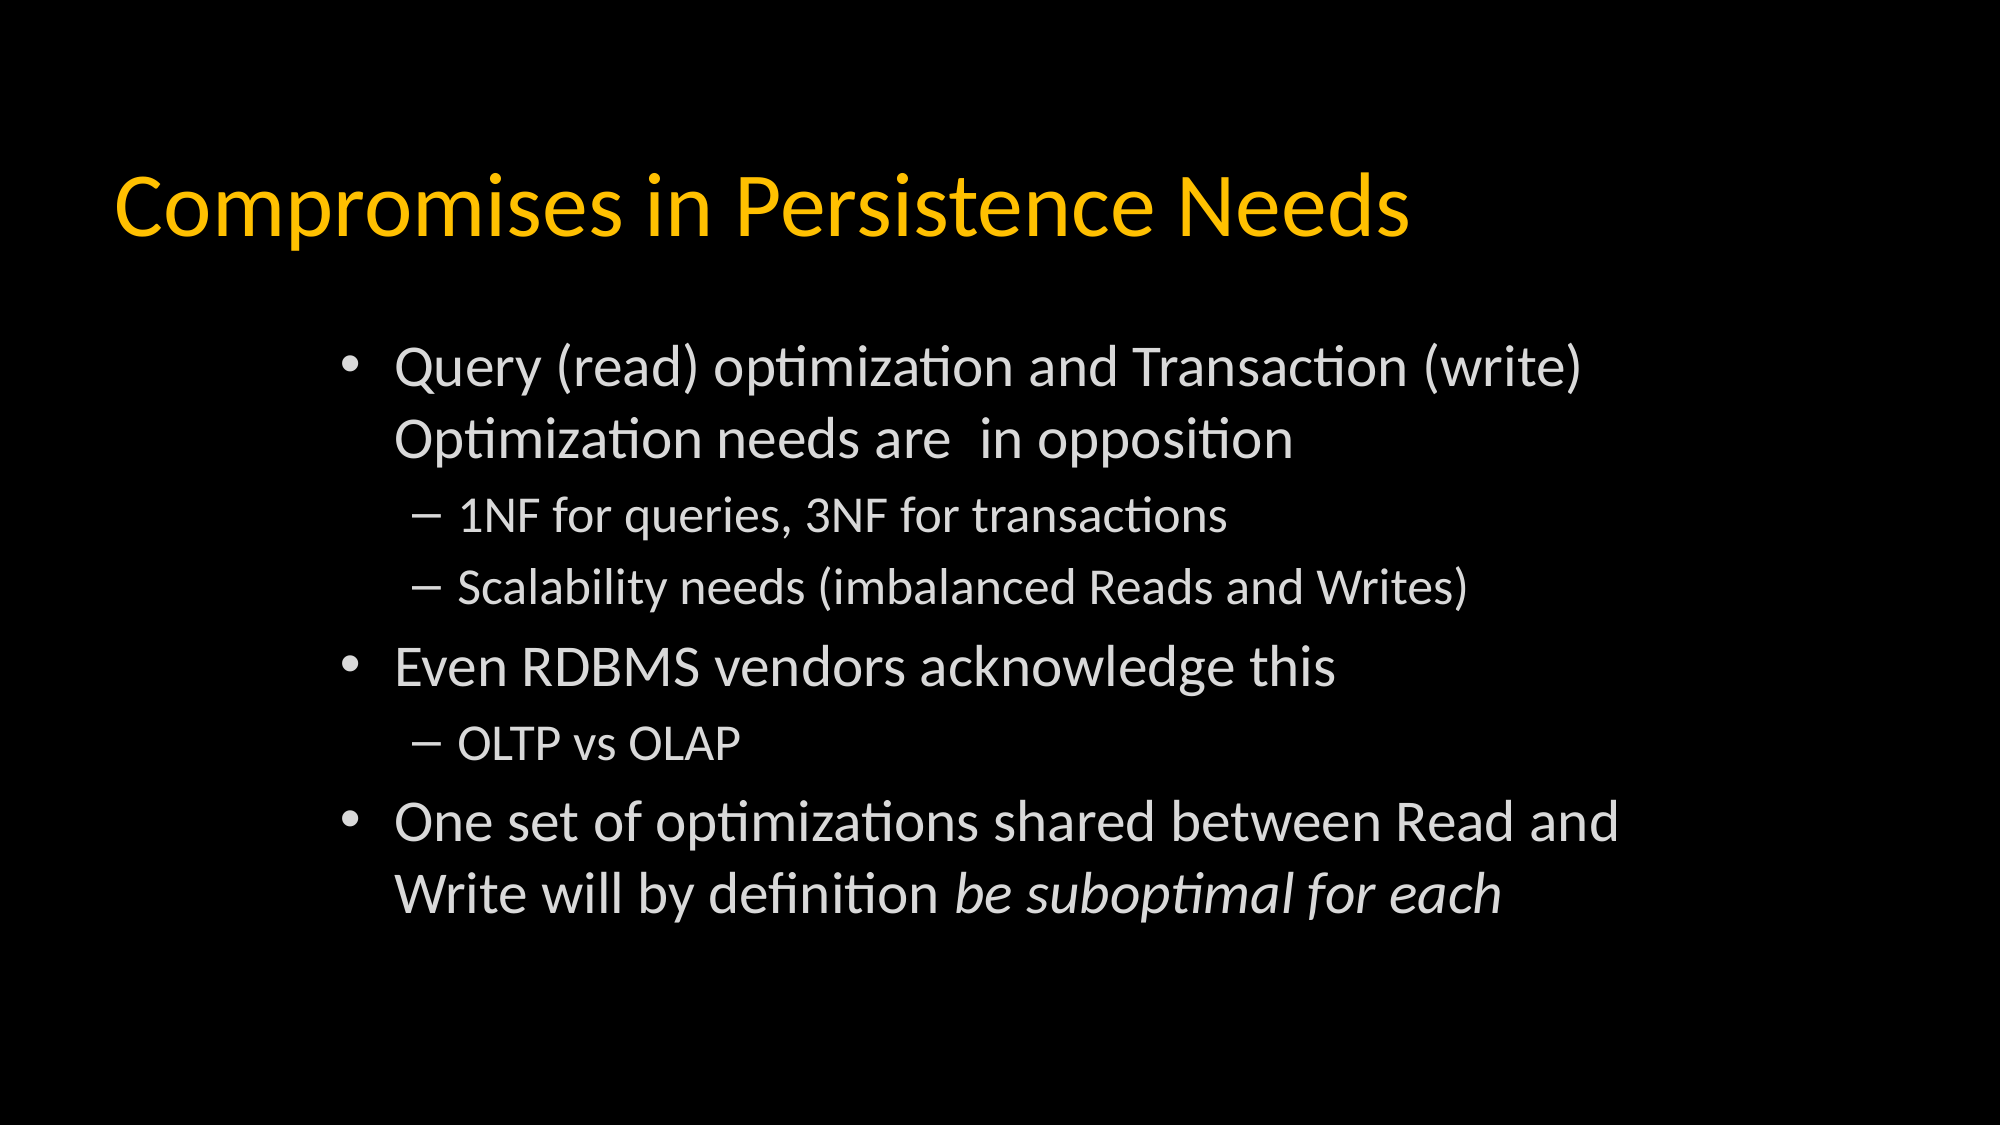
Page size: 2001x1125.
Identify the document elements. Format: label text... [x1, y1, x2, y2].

list Query (read) optimization and Transaction (write) Optimization needs are in opposition 1NF for queries, 3NF for transactions Scalability needs (imbalanced Reads and Writes) Even RDBMS vendors acknowledge this OLTP vs OLAP One set of optimizations shared between Read and Write will by definition be suboptimal for each [324, 320, 1675, 988]
title Compromises in Persistence Needs [99, 125, 1900, 275]
